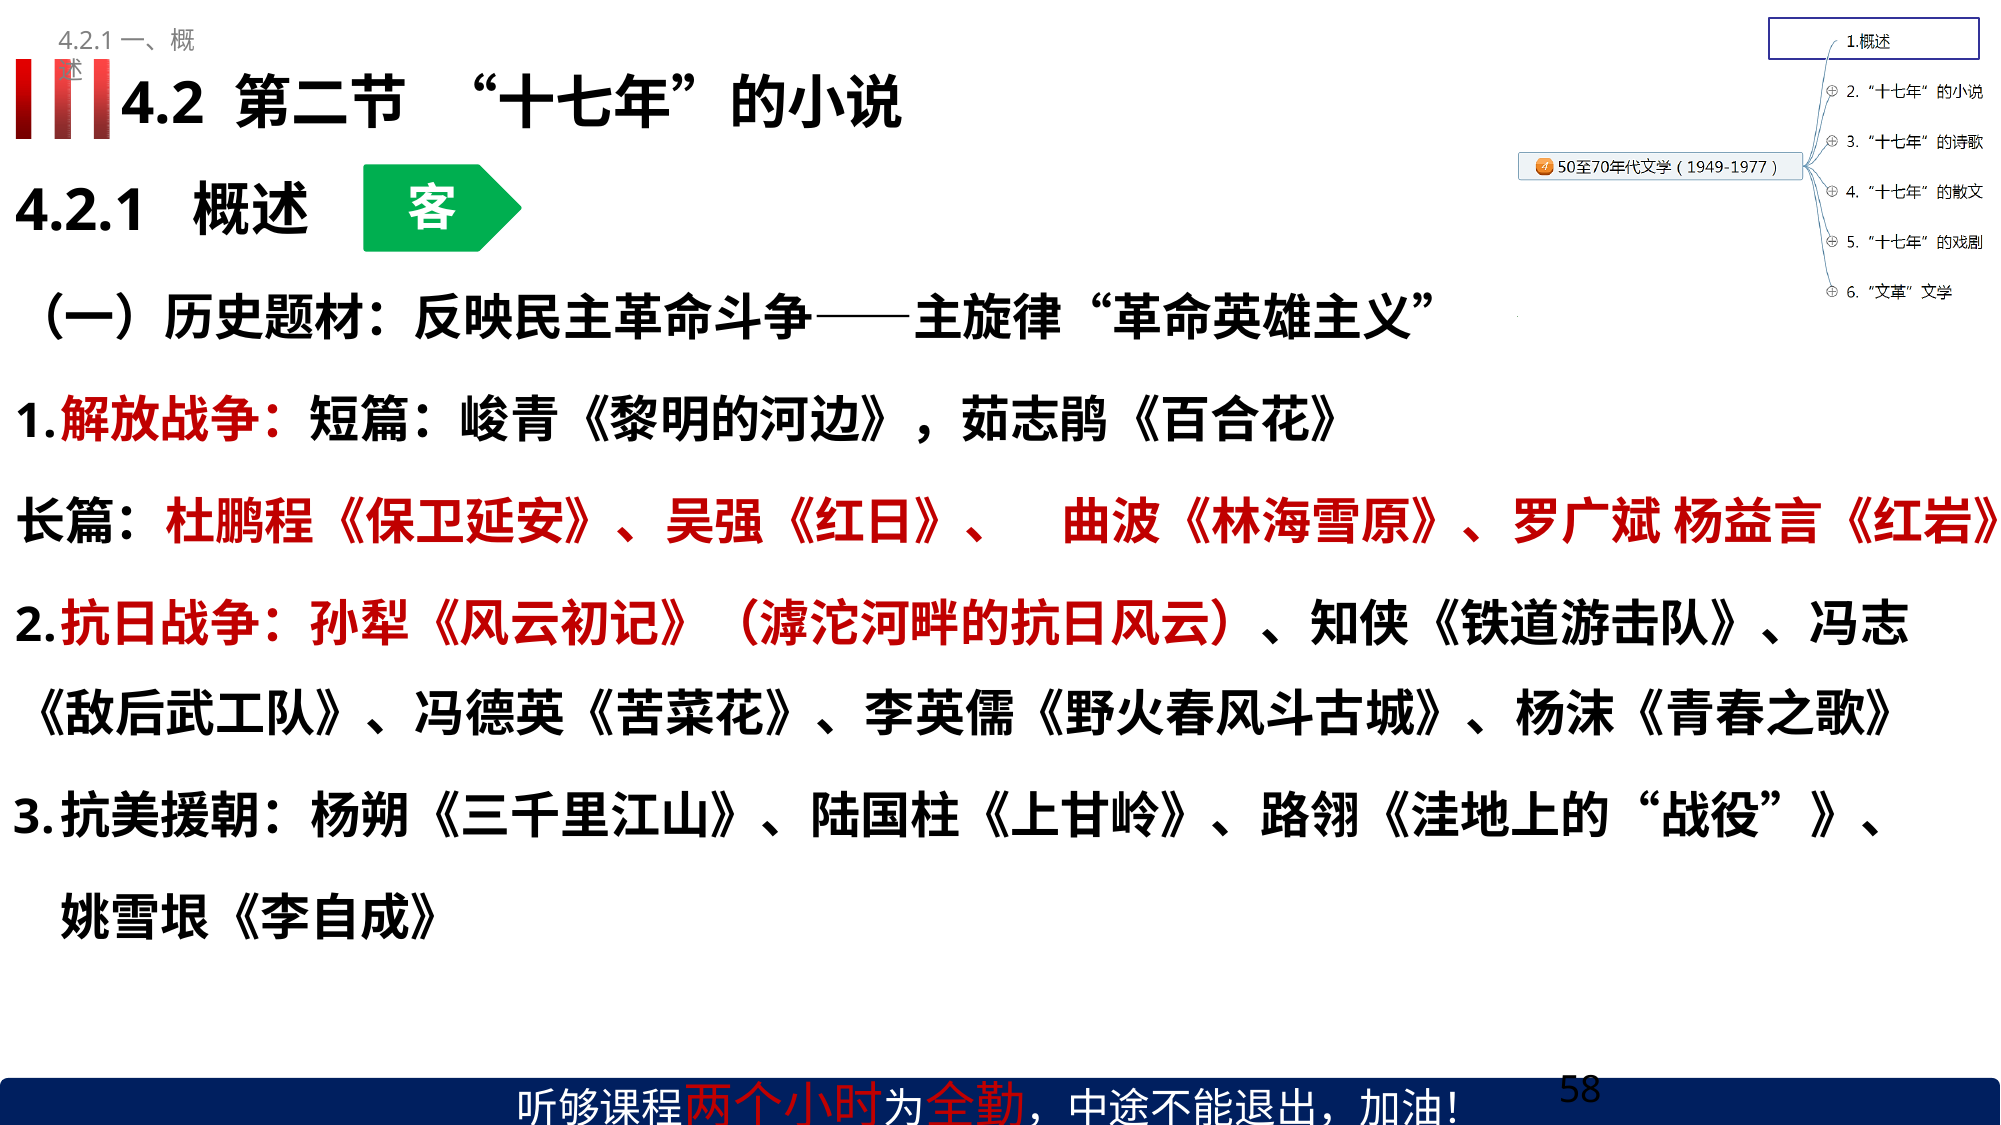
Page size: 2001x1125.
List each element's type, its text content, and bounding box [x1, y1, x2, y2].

text_box （一）历史题材：反映民主革命斗争——主旋律“革命英雄主义” 解放战争：短篇：峻青《黎明的河边》，茹志鹃《百合花》 长篇：杜鹏程《保卫延安》、吴强《红日》、 曲波《林海雪原》、罗广斌 杨益言《红岩》 抗日战争：孙犁《风云初记》（滹沱河畔的抗日风云）、知侠《铁道游击队》、冯志 《敌后武工队》、冯德英《苦菜花》、李英儒《野火春风斗古城》、杨沫《青春之歌》 抗美援朝：杨朔《三千里江山》、陆国柱《上甘岭》、路翎《洼地上的“战役”》、 姚雪垠《李自成》 [12, 283, 2000, 946]
text_box 客 [404, 173, 460, 236]
footer 听够课程两个小时为全勤，中途不能退出，加油！ [514, 1079, 1486, 1125]
picture [15, 59, 32, 139]
text_box [93, 85, 110, 139]
text_box [54, 59, 71, 139]
text_box [365, 166, 520, 250]
text_box 4.2.1 概述 [12, 169, 310, 242]
text_box 4.2.1一、概述 [56, 22, 217, 85]
title 4.2 第二节 “十七年”的小说 [119, 63, 906, 254]
text_box [1517, 24, 2000, 317]
text_box [1554, 1061, 1607, 1117]
text_box [1768, 18, 1979, 24]
text_box [0, 1077, 2000, 1125]
